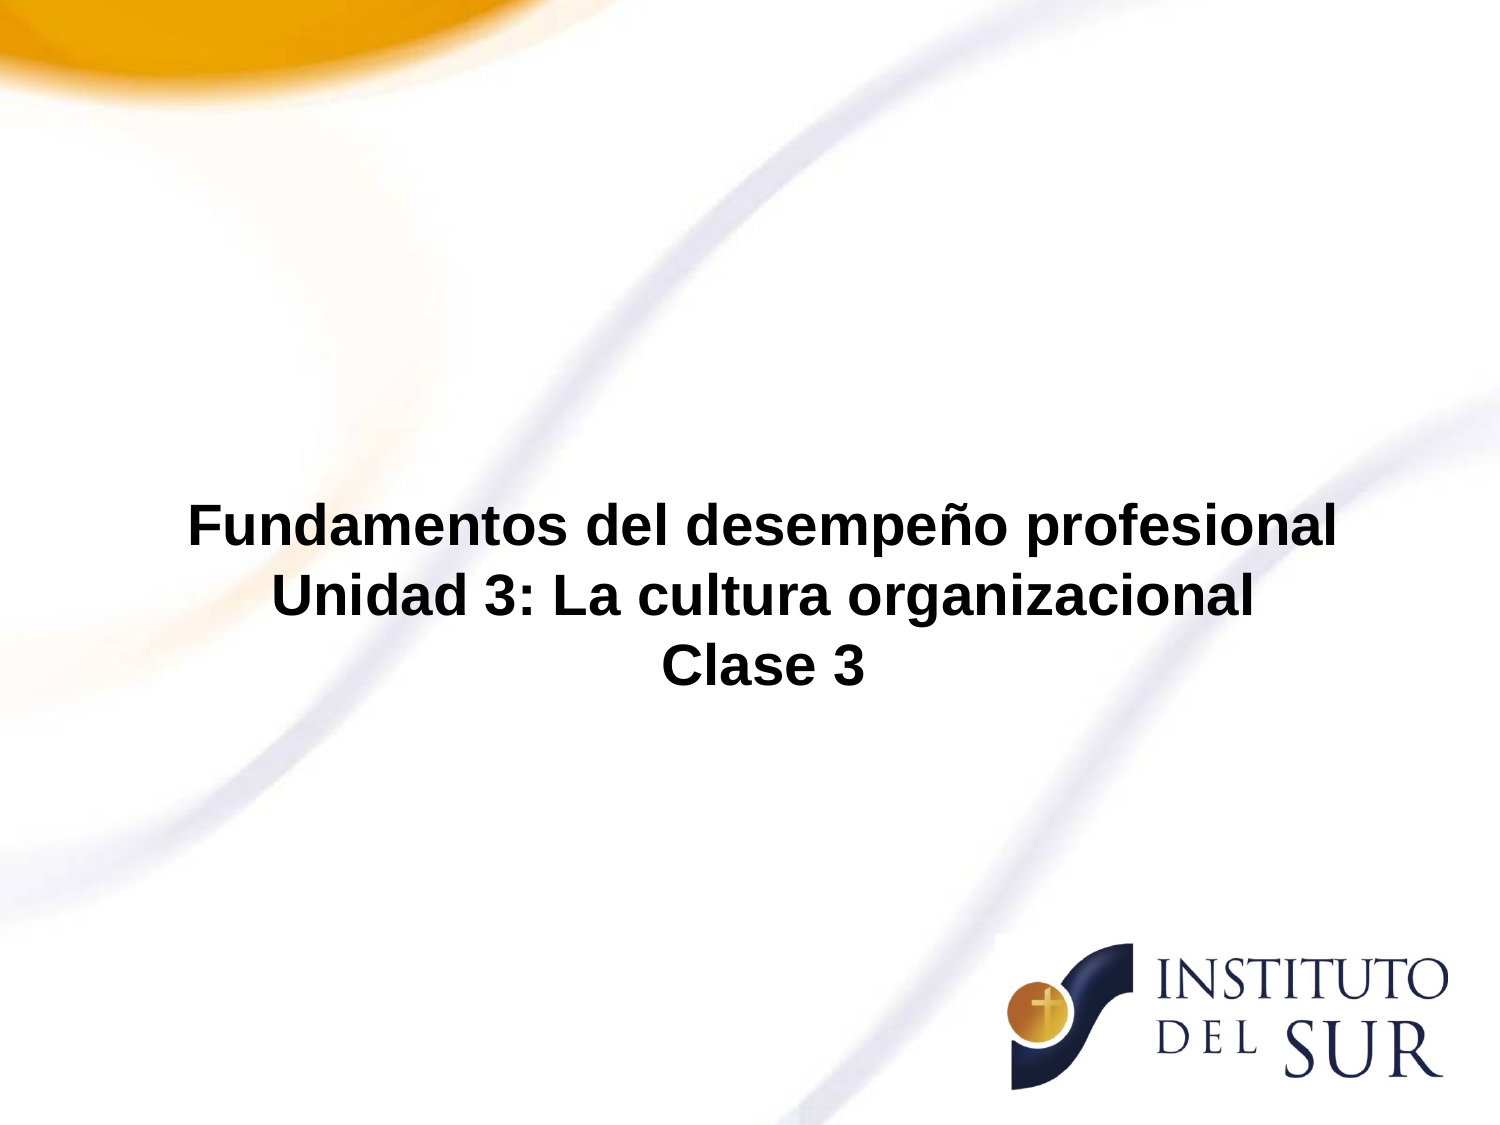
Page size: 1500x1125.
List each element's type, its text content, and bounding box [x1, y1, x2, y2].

picture [0, 0, 1500, 1125]
text_box Fundamentos del desempeño profesional Unidad 3: La cultura organizacional Clase 3 [172, 479, 1356, 705]
